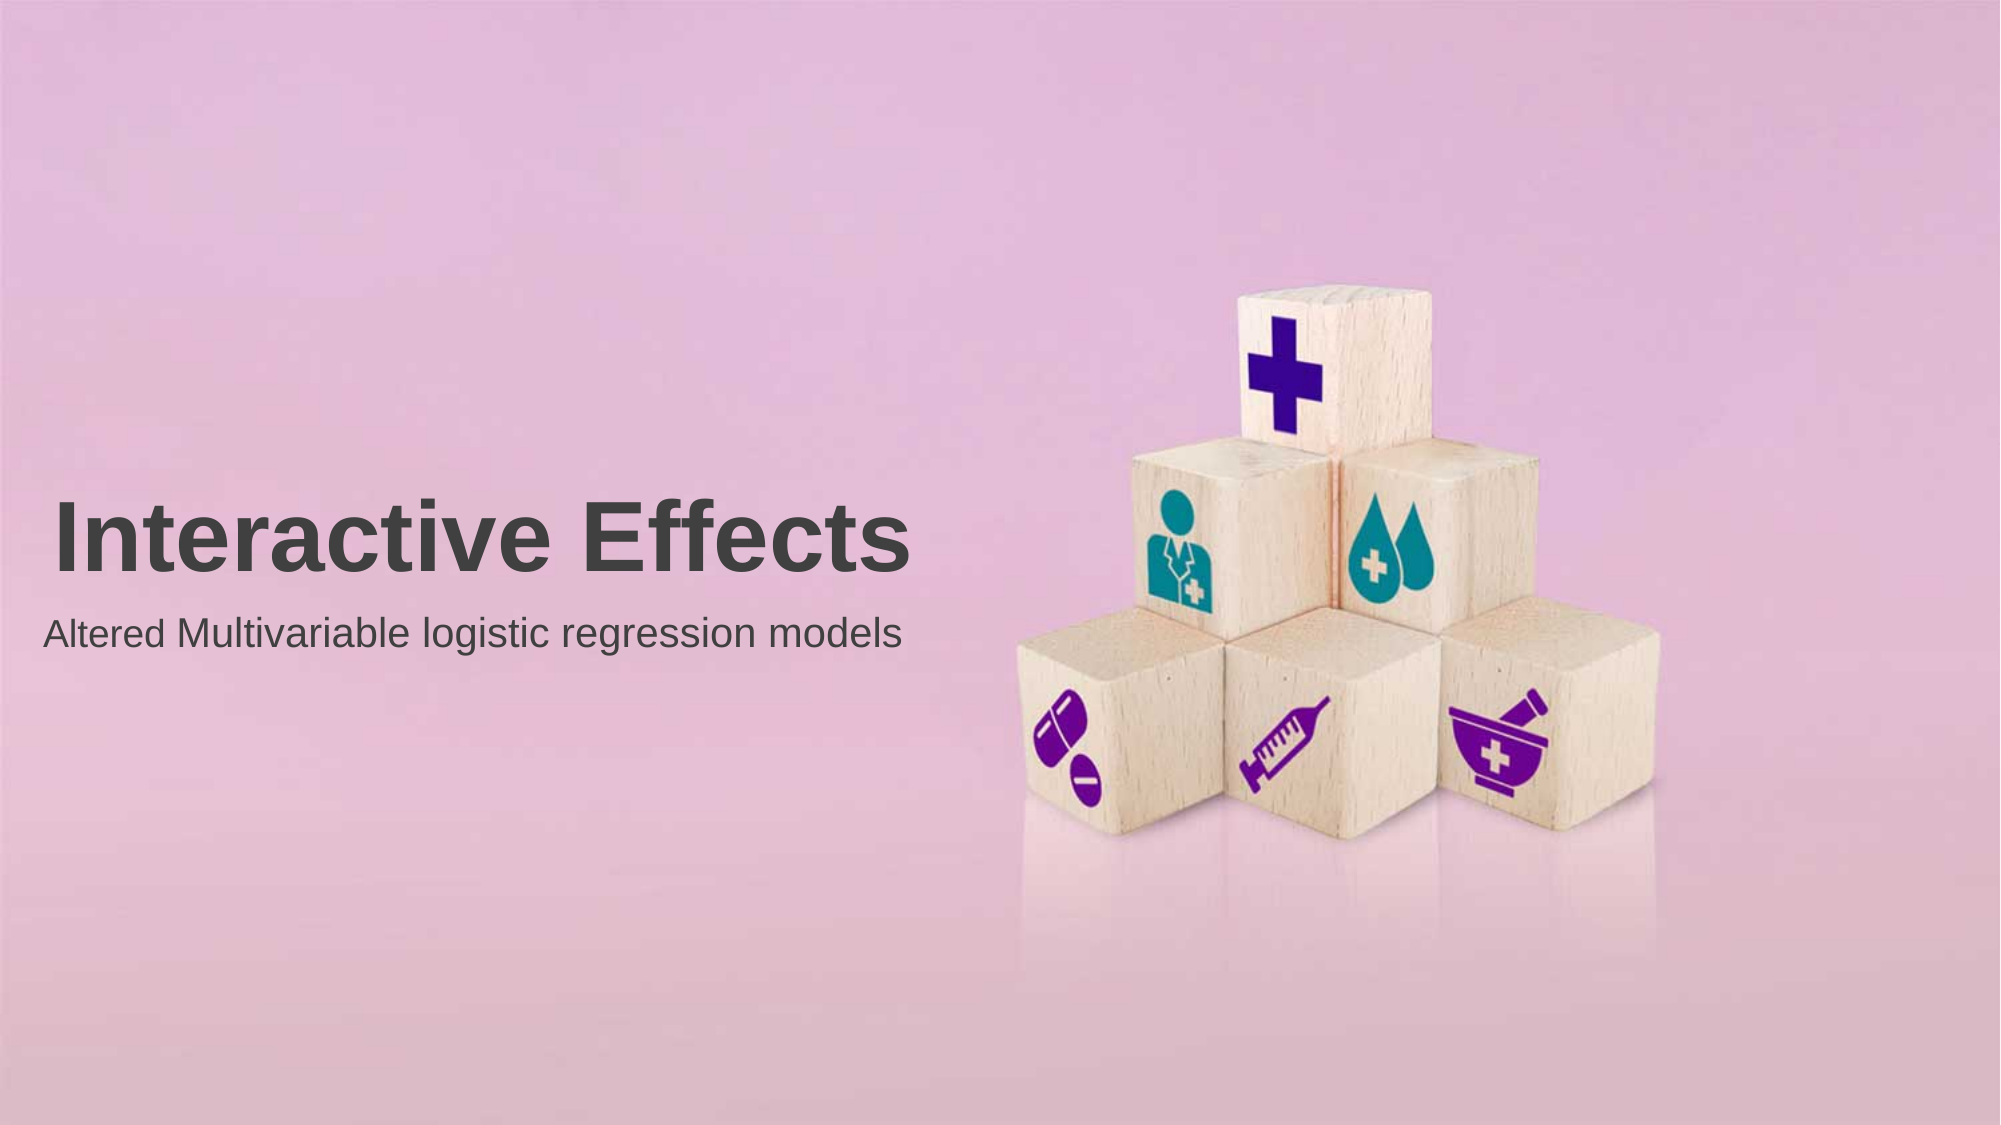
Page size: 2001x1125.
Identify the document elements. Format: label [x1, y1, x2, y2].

text_box [0, 463, 929, 664]
picture [0, 0, 2001, 1125]
